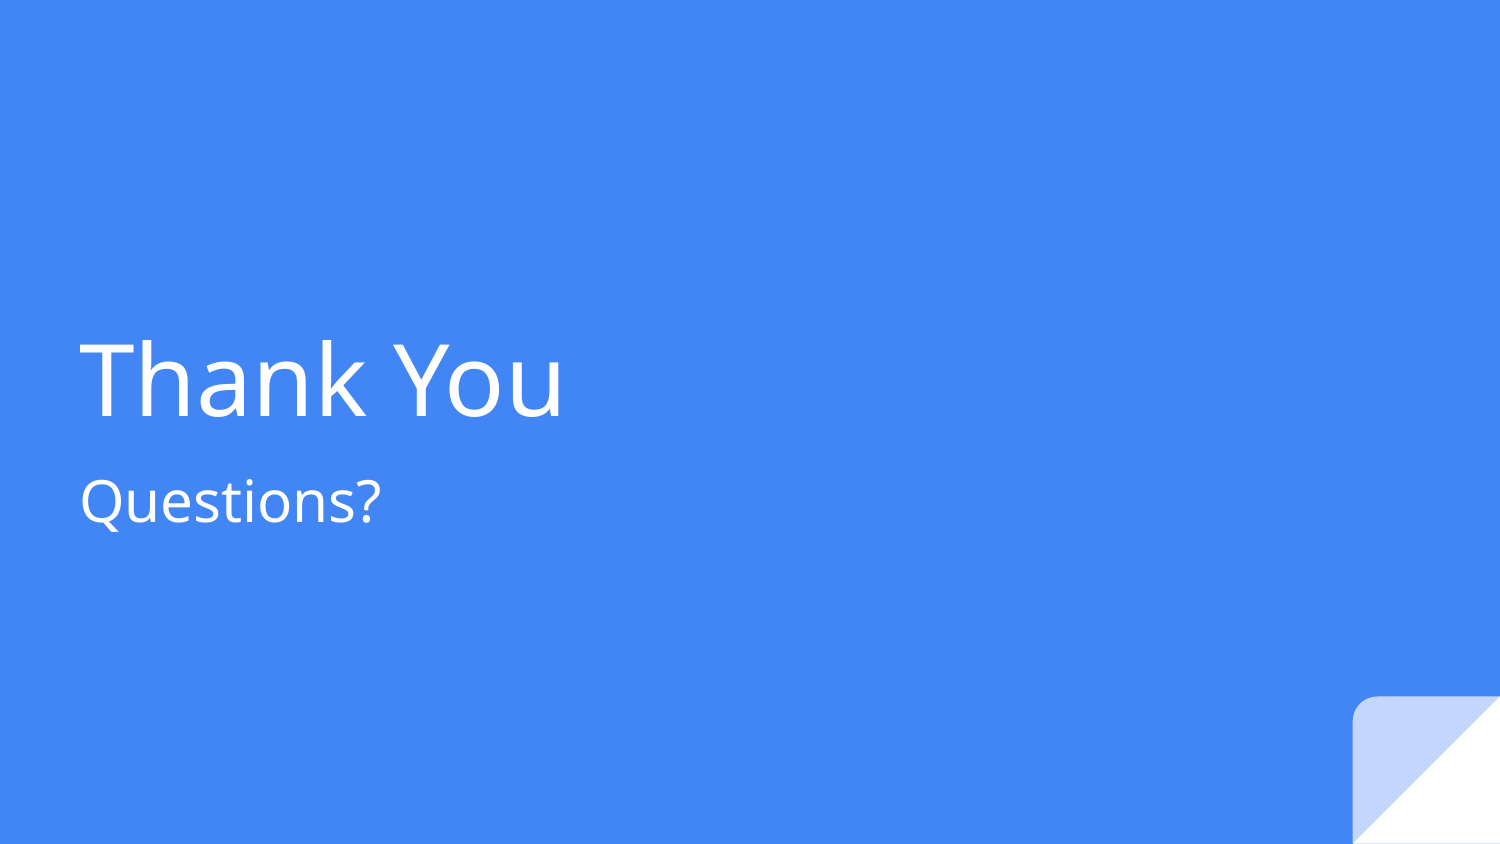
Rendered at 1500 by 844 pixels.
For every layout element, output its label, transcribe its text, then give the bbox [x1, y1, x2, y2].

subtitle Questions? [64, 457, 1413, 529]
title Thank You [64, 298, 1413, 452]
